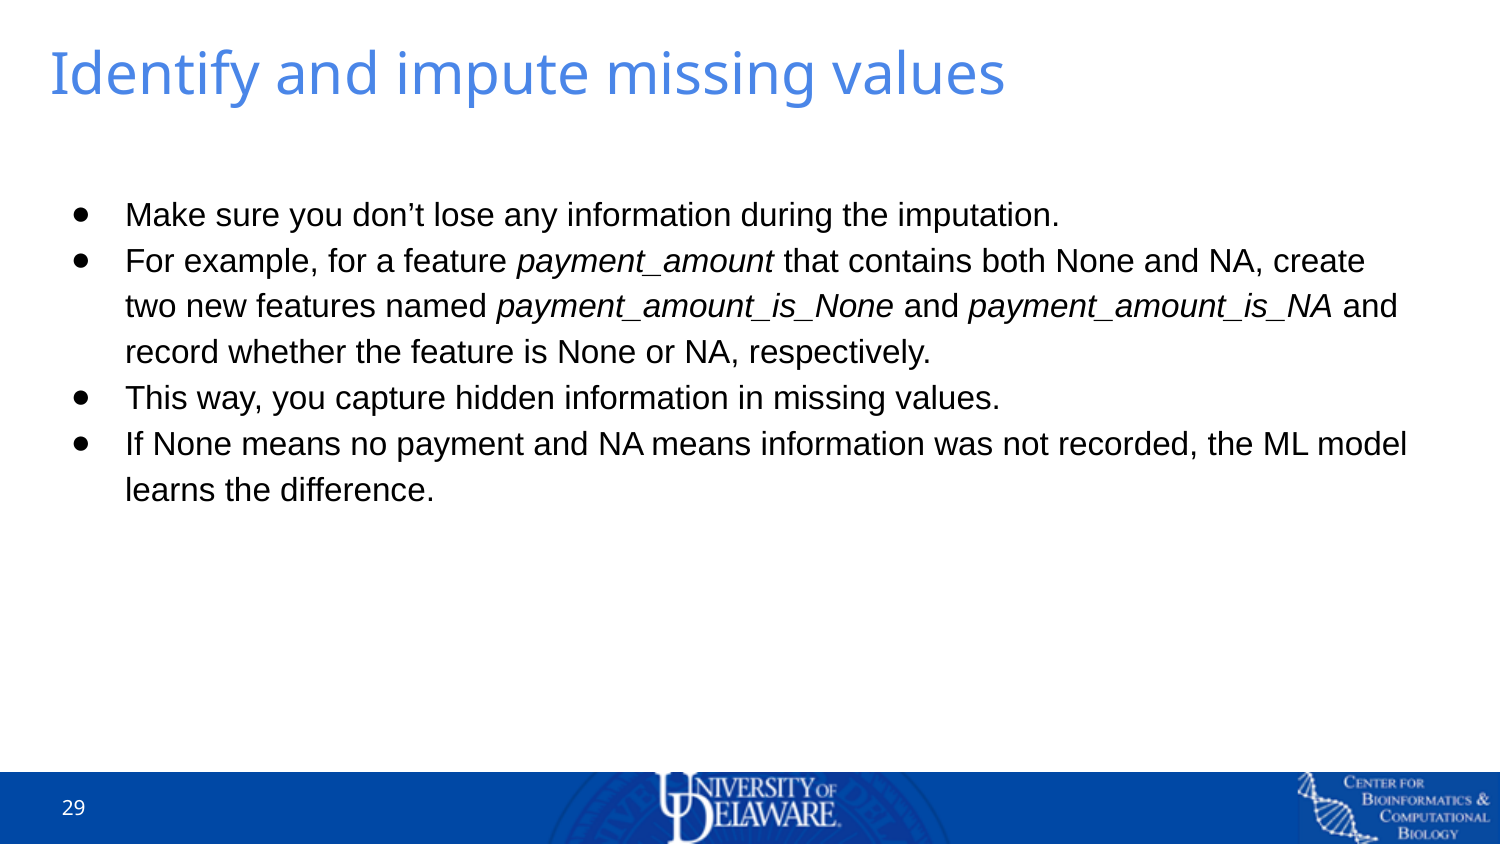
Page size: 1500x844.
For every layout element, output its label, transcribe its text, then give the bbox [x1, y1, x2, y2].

text_box Make sure you don’t lose any information during the imputation. For example, for a feature payment_amount that contains both None and NA, create two new features named payment_amount_is_None and payment_amount_is_NA and record whether the feature is None or NA, respectively. This way, you capture hidden information in missing values. If None means no payment and NA means information was not recorded, the ML model learns the difference. [35, 171, 1443, 524]
picture [0, 772, 1500, 844]
title Identify and impute missing values [35, 21, 1456, 172]
